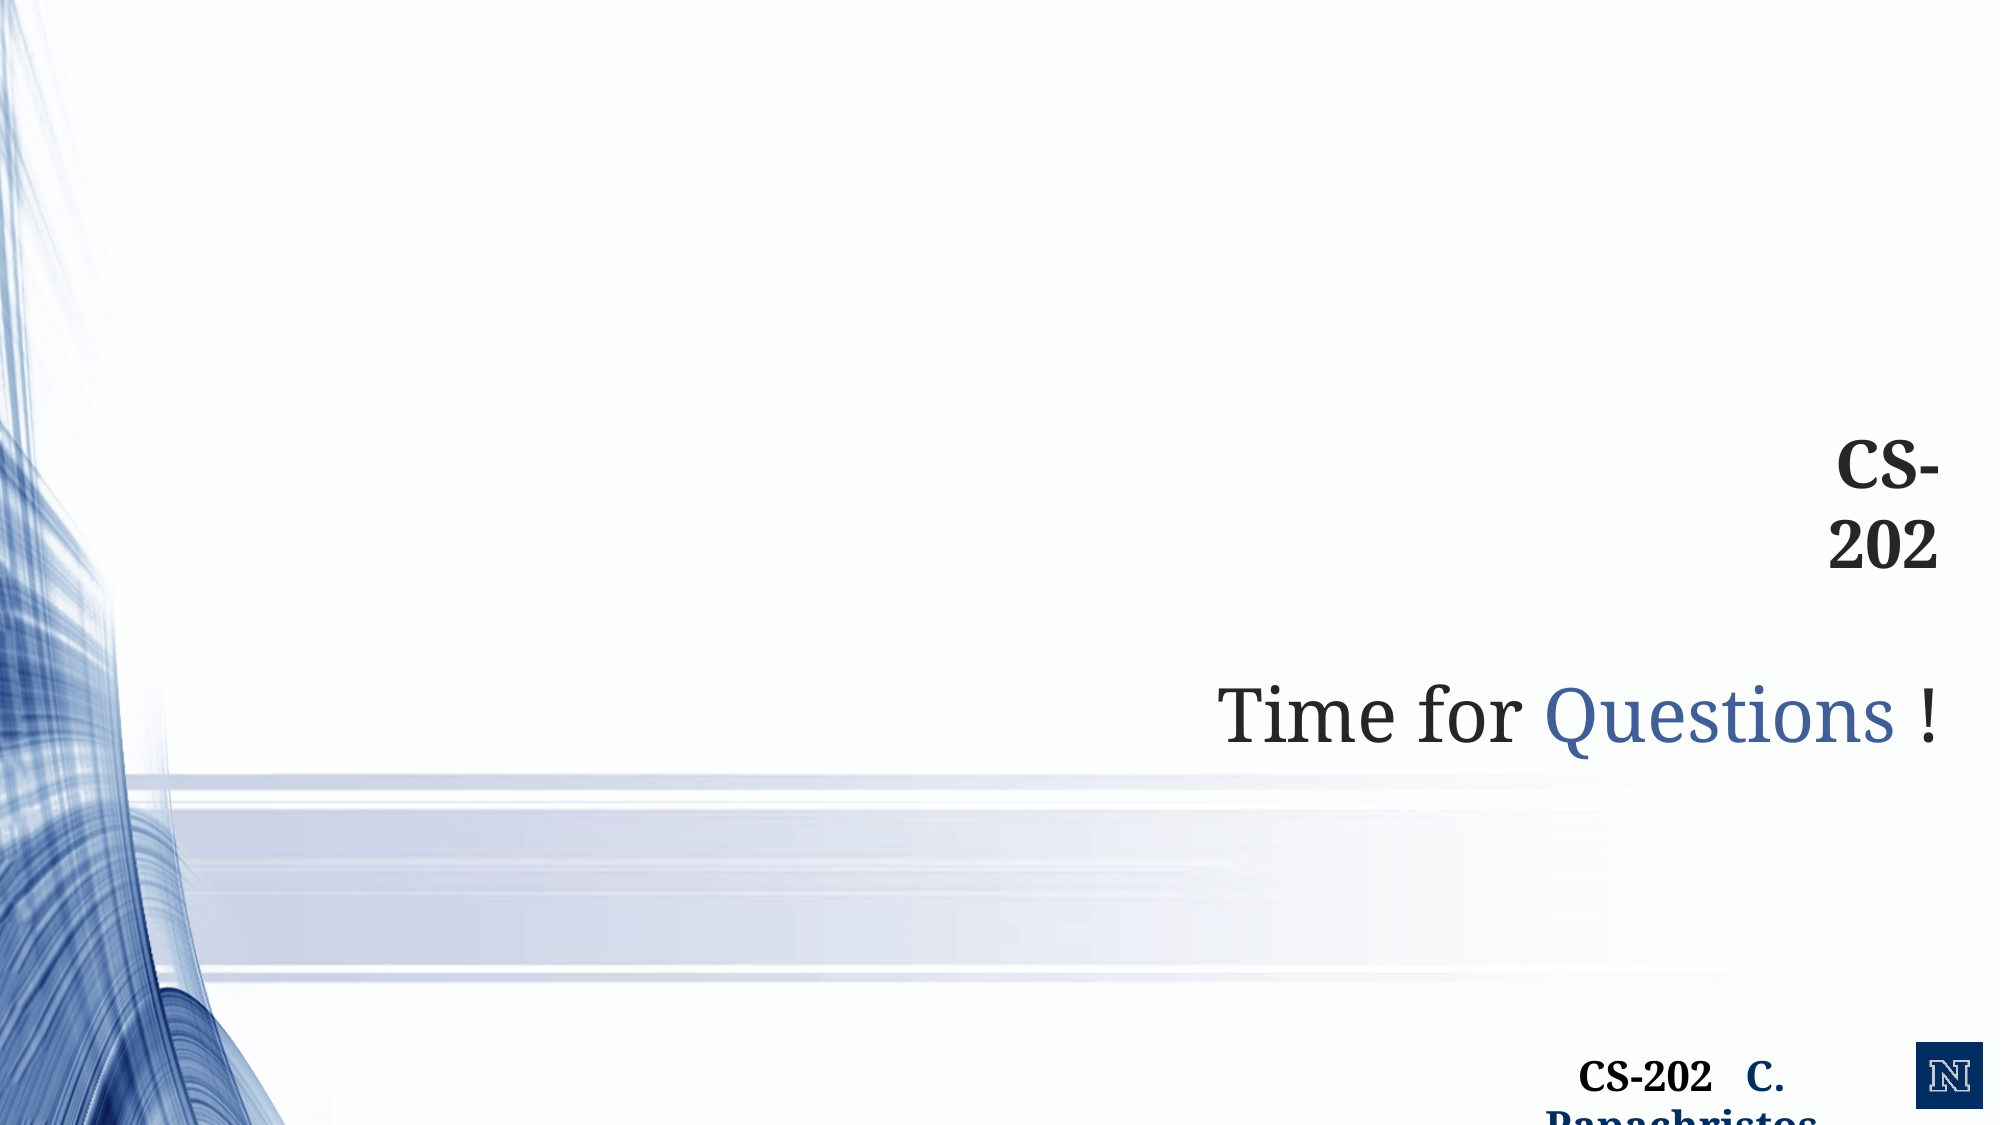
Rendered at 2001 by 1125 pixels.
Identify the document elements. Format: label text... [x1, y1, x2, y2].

text_box CS-202 [1721, 417, 1955, 590]
text_box Time for Questions ! [199, 359, 1957, 766]
text_box CS-202 C. Papachristos [1423, 1042, 1940, 1125]
picture [0, 0, 2001, 1125]
